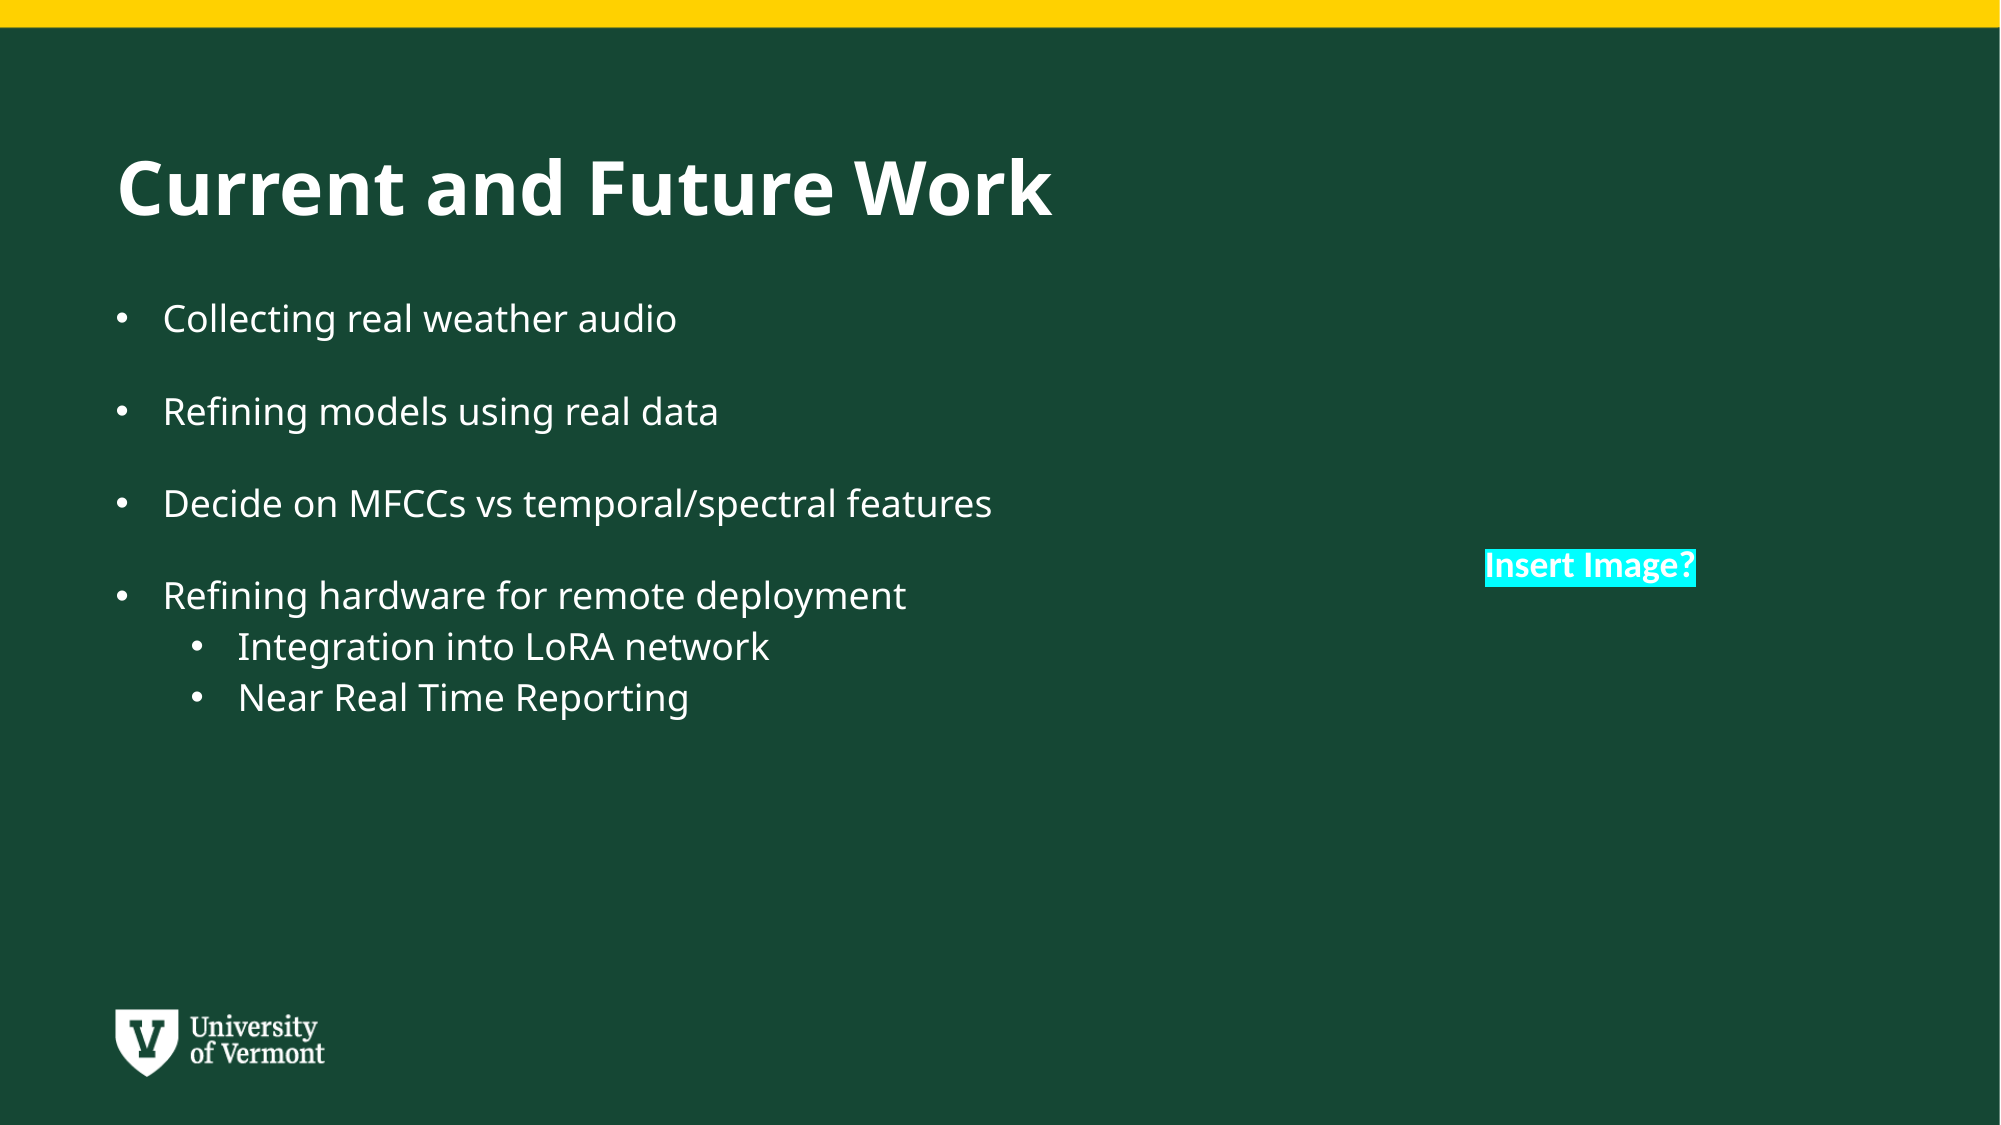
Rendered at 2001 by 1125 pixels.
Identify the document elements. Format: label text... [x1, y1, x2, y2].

text_box Insert Image? [1470, 532, 2000, 592]
title Current and Future Work [101, 127, 1918, 256]
list Collecting real weather audio Refining models using real data Decide on MFCCs vs temporal/spectral features Refining hardware for remote deployment Integration into LoRA network Near Real Time Reporting [100, 265, 1918, 954]
picture [0, 0, 2000, 1125]
